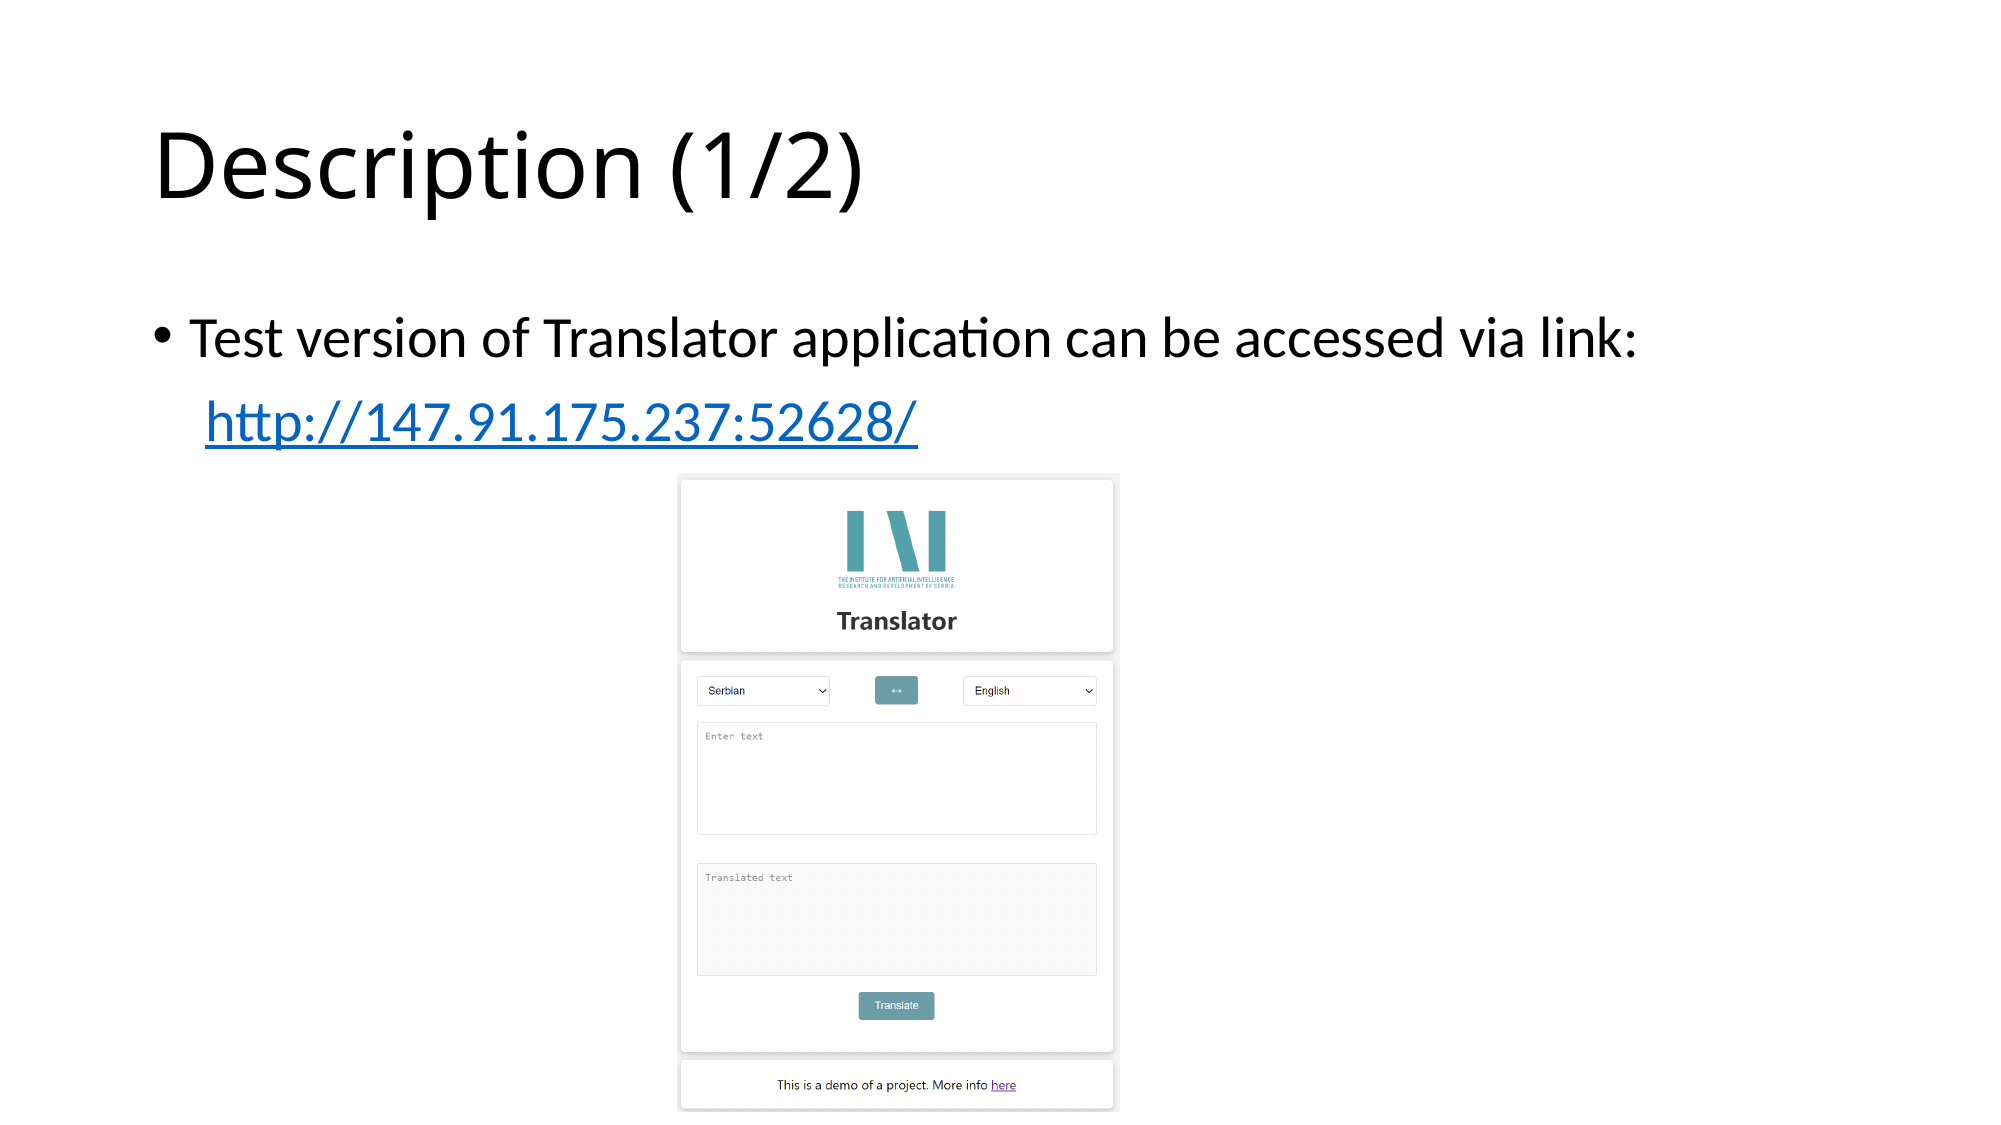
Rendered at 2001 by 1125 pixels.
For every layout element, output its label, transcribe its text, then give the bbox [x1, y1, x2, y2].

title Description (1/2) [137, 59, 1863, 278]
list Test version of Translator application can be accessed via link: http://147.91.175.237:52628/ [137, 299, 1863, 1014]
picture [677, 473, 1120, 1112]
